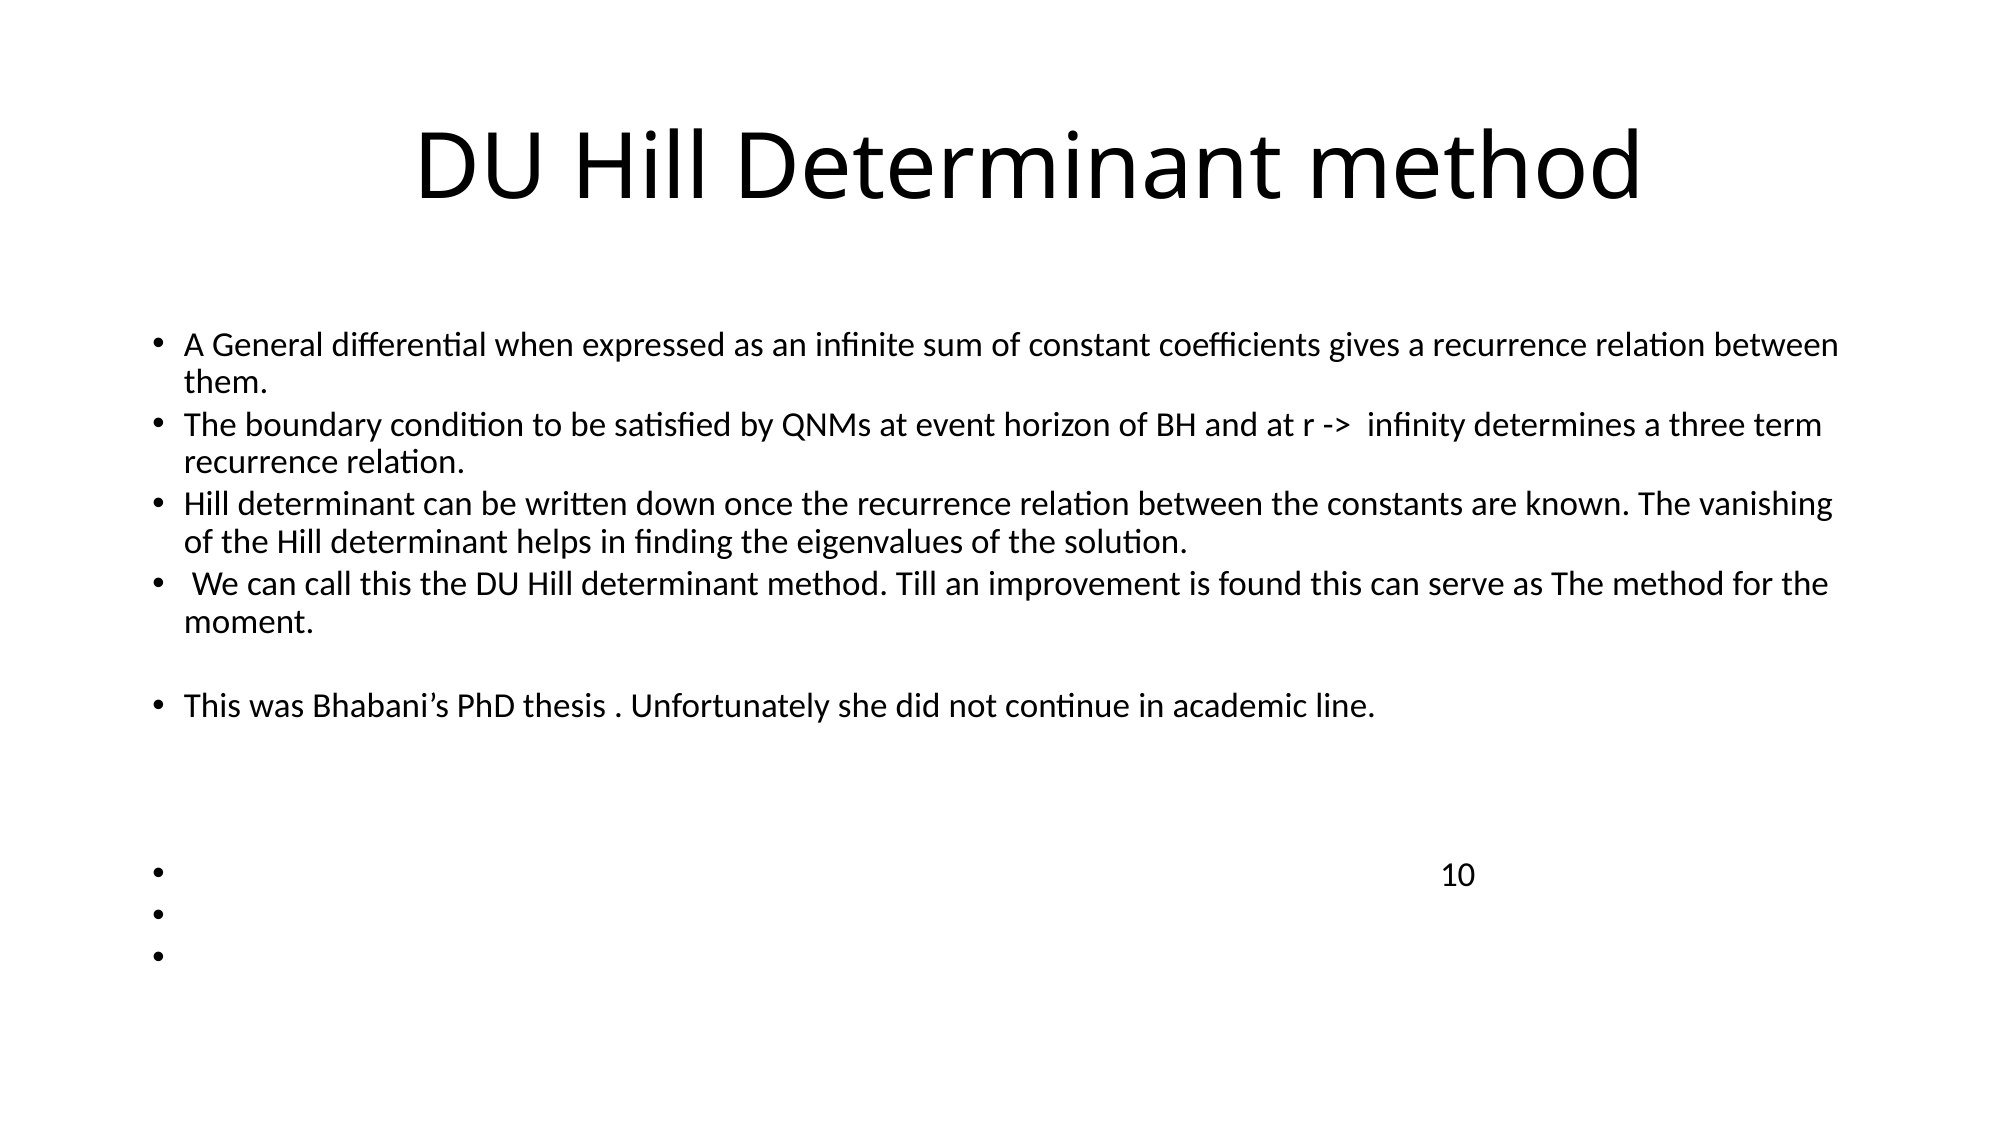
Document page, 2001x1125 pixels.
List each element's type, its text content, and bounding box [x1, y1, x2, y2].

list A General differential when expressed as an infinite sum of constant coefficients gives a recurrence relation between them. The boundary condition to be satisfied by QNMs at event horizon of BH and at r -> infinity determines a three term recurrence relation. Hill determinant can be written down once the recurrence relation between the constants are known. The vanishing of the Hill determinant helps in finding the eigenvalues of the solution. We can call this the DU Hill determinant method. Till an improvement is found this can serve as The method for the moment. This was Bhabani’s PhD thesis . Unfortunately she did not continue in academic line. 10 [137, 299, 1863, 1014]
title DU Hill Determinant method [137, 59, 1863, 278]
